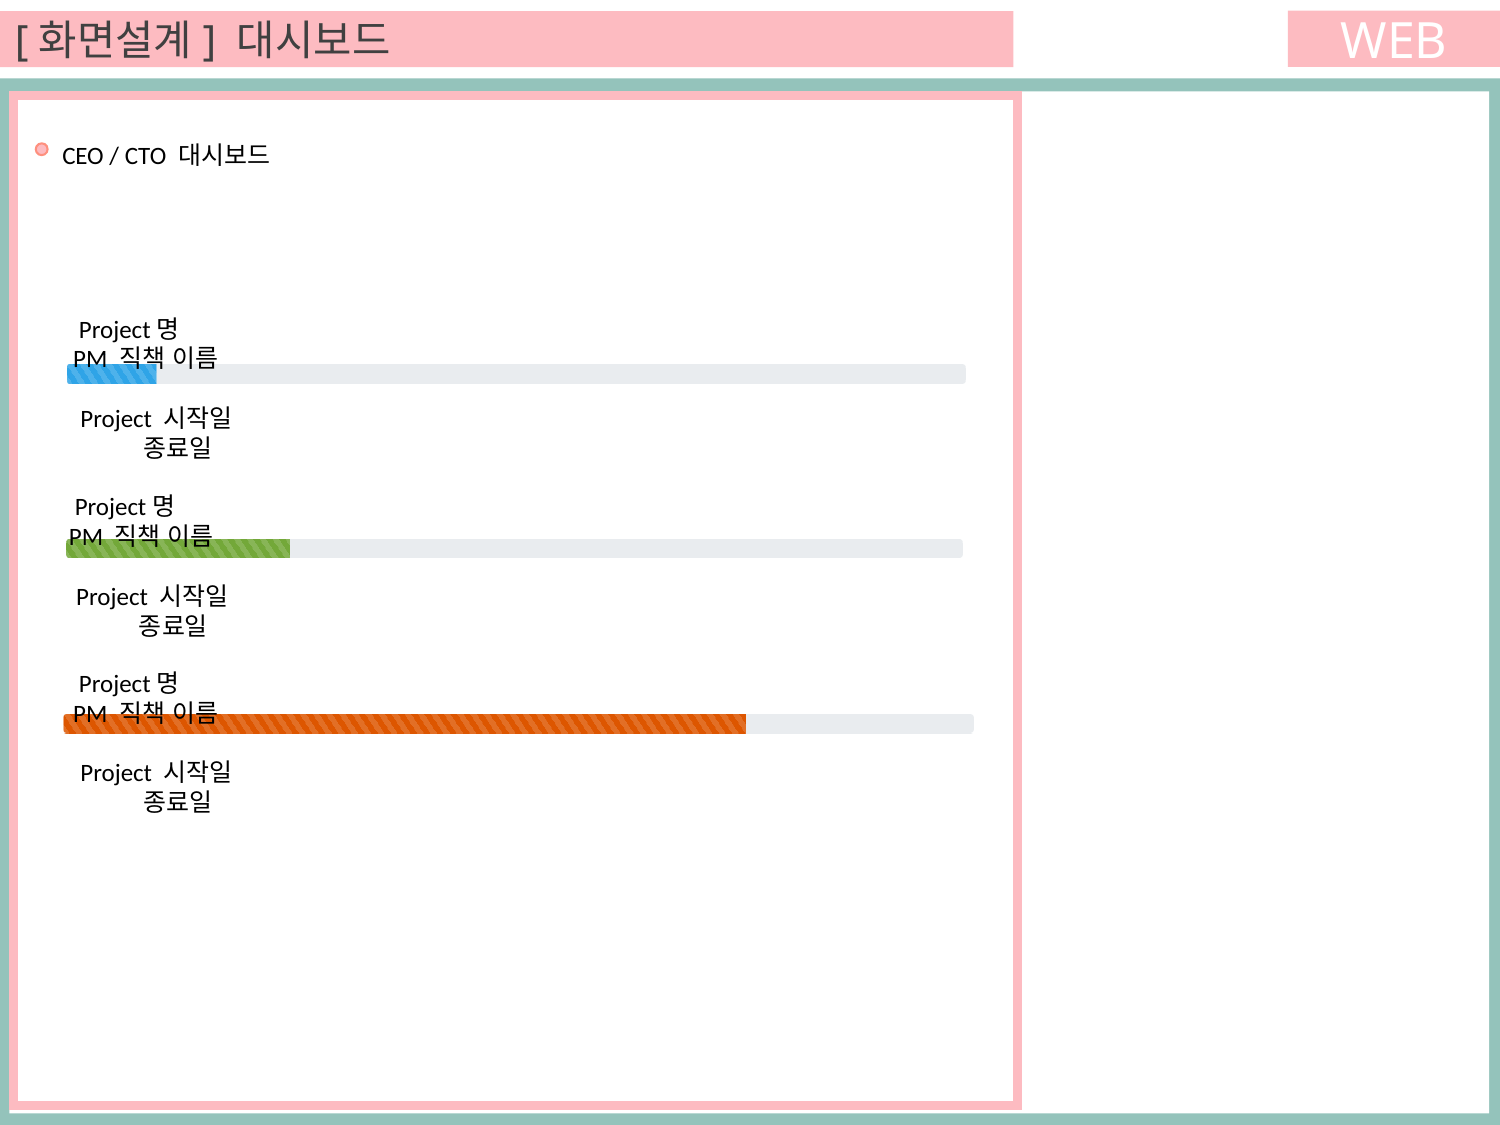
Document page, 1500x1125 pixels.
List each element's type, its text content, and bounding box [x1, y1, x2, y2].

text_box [0, 78, 1500, 1125]
picture [58, 708, 975, 739]
picture [59, 354, 975, 396]
picture [58, 531, 969, 567]
text_box [화면설계] 대시보드 [0, 10, 1014, 68]
text_box WEB [1287, 10, 1500, 68]
